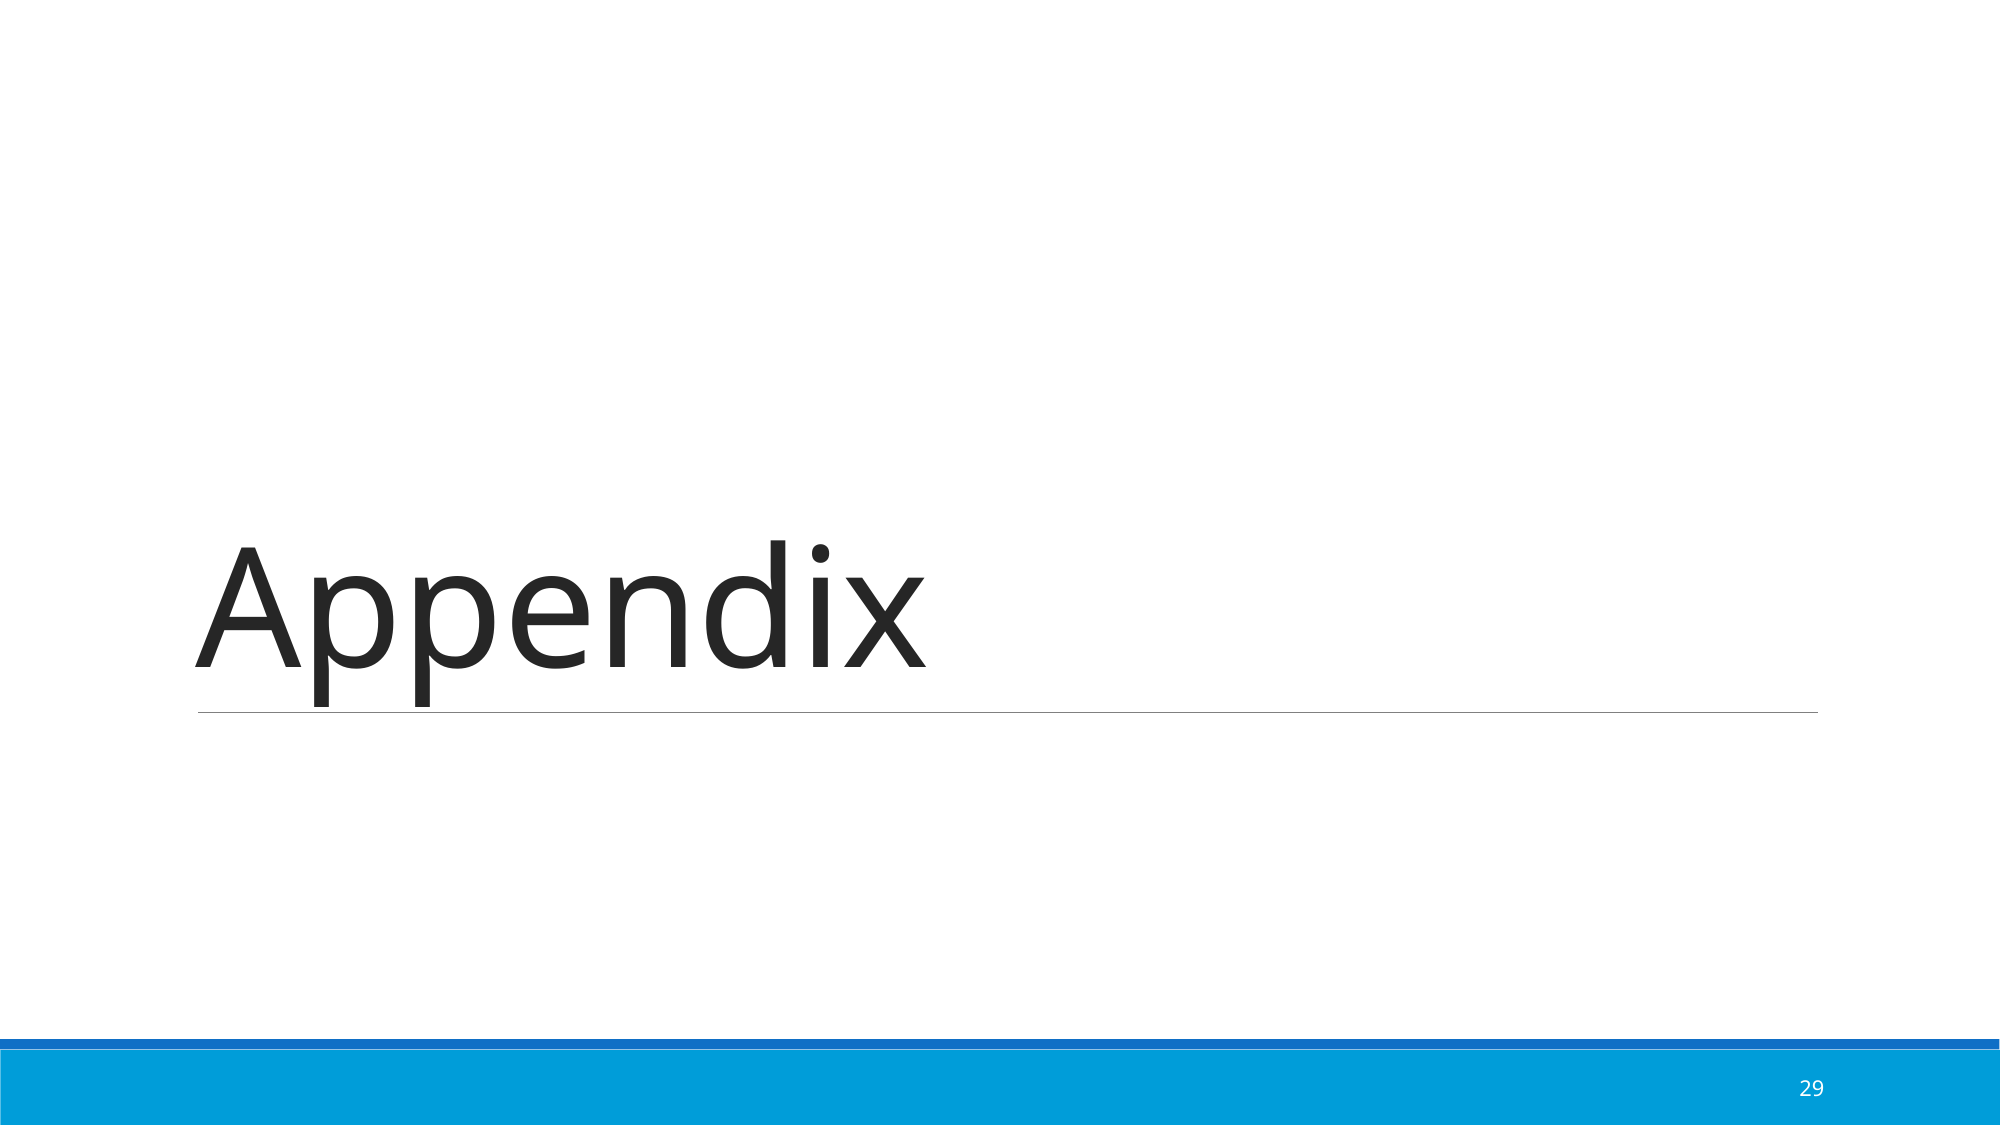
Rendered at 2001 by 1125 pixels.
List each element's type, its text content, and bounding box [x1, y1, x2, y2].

title Appendix [180, 124, 1830, 710]
slide_number 29 [1624, 1059, 1840, 1120]
